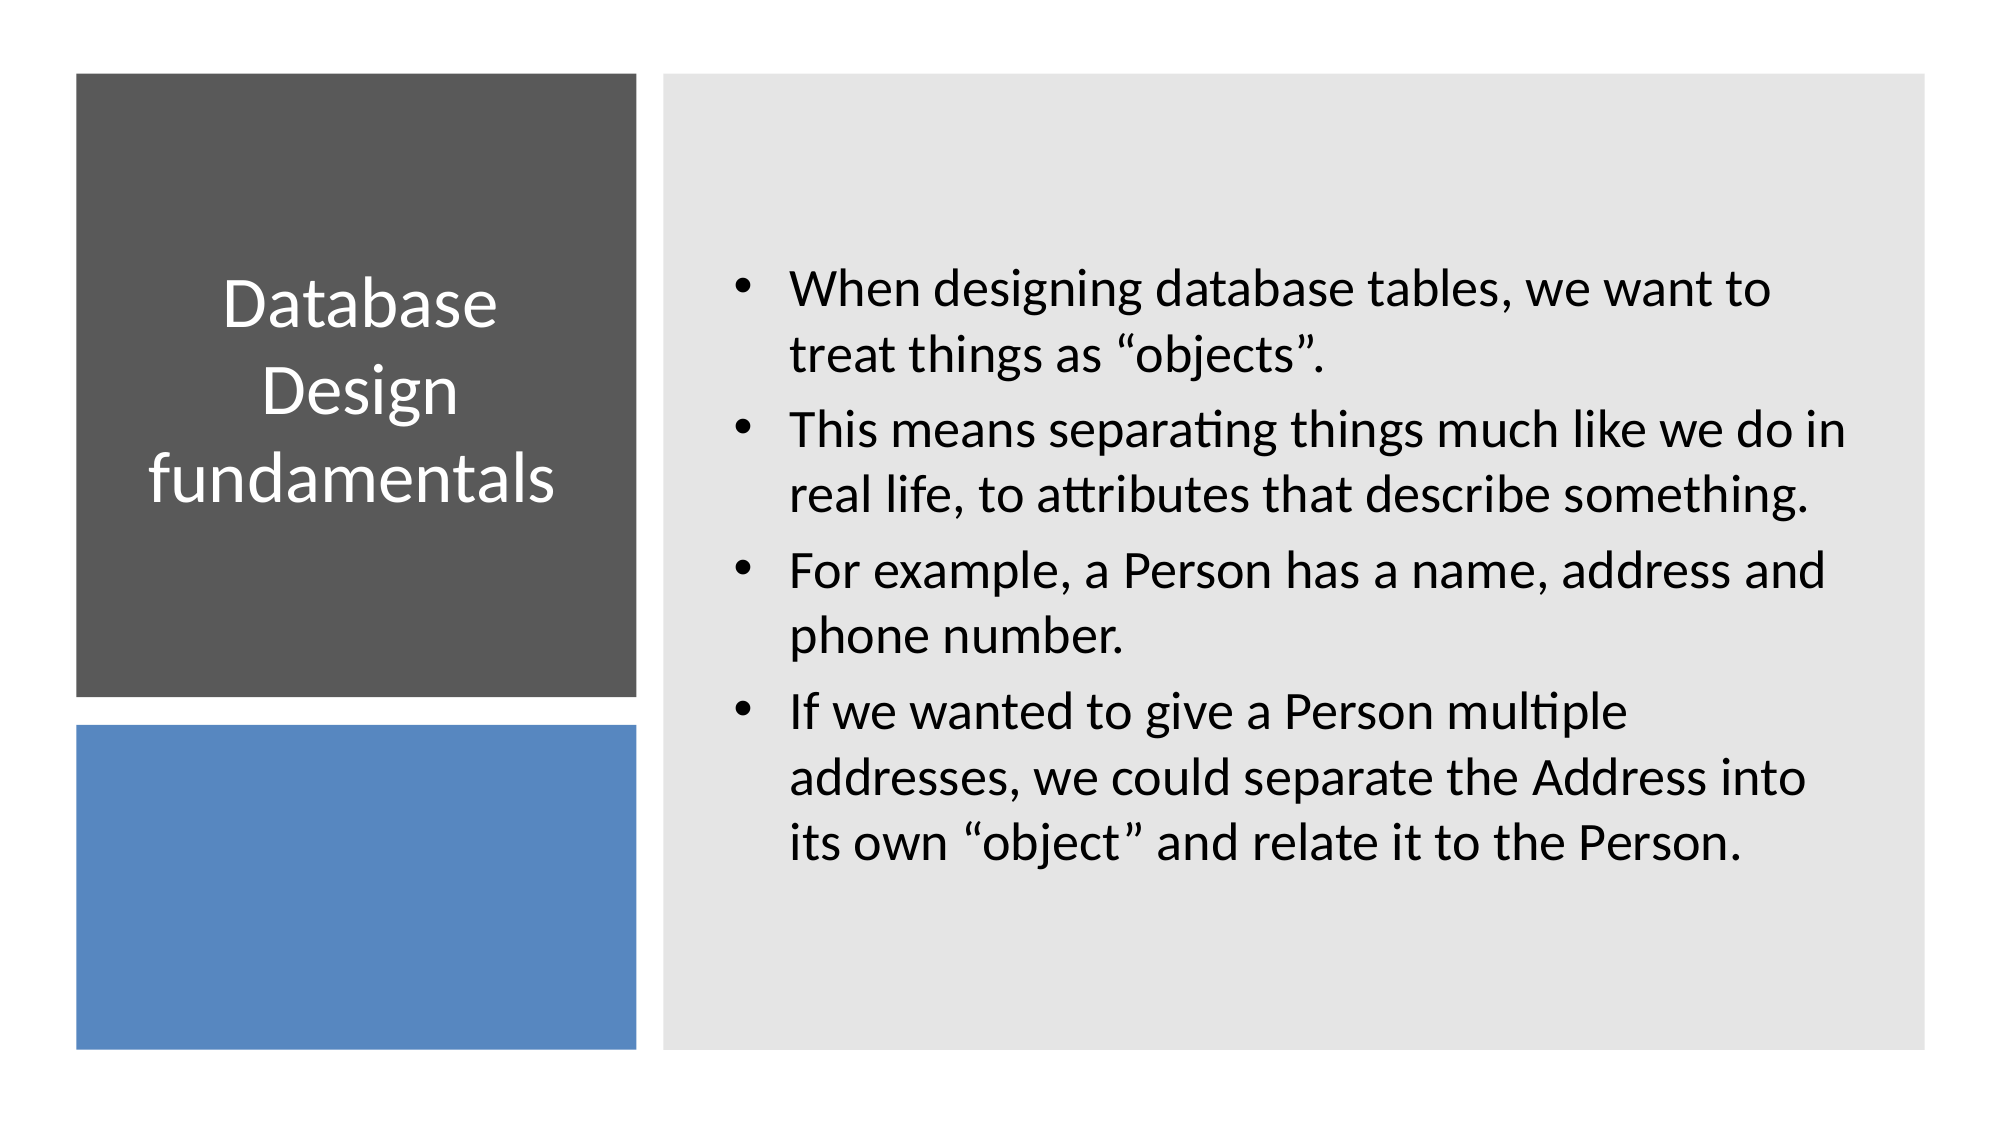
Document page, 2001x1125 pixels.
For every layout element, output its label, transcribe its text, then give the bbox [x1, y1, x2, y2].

list When designing database tables, we want to treat things as “objects”. This means separating things much like we do in real life, to attributes that describe something. For example, a Person has a name, address and phone number. If we wanted to give a Person multiple addresses, we could separate the Address into its own “object” and relate it to the Person. [718, 112, 1873, 1011]
text_box [74, 71, 639, 699]
title Database Design fundamentals [127, 120, 595, 652]
text_box [661, 71, 1927, 1052]
text_box [74, 723, 639, 1052]
